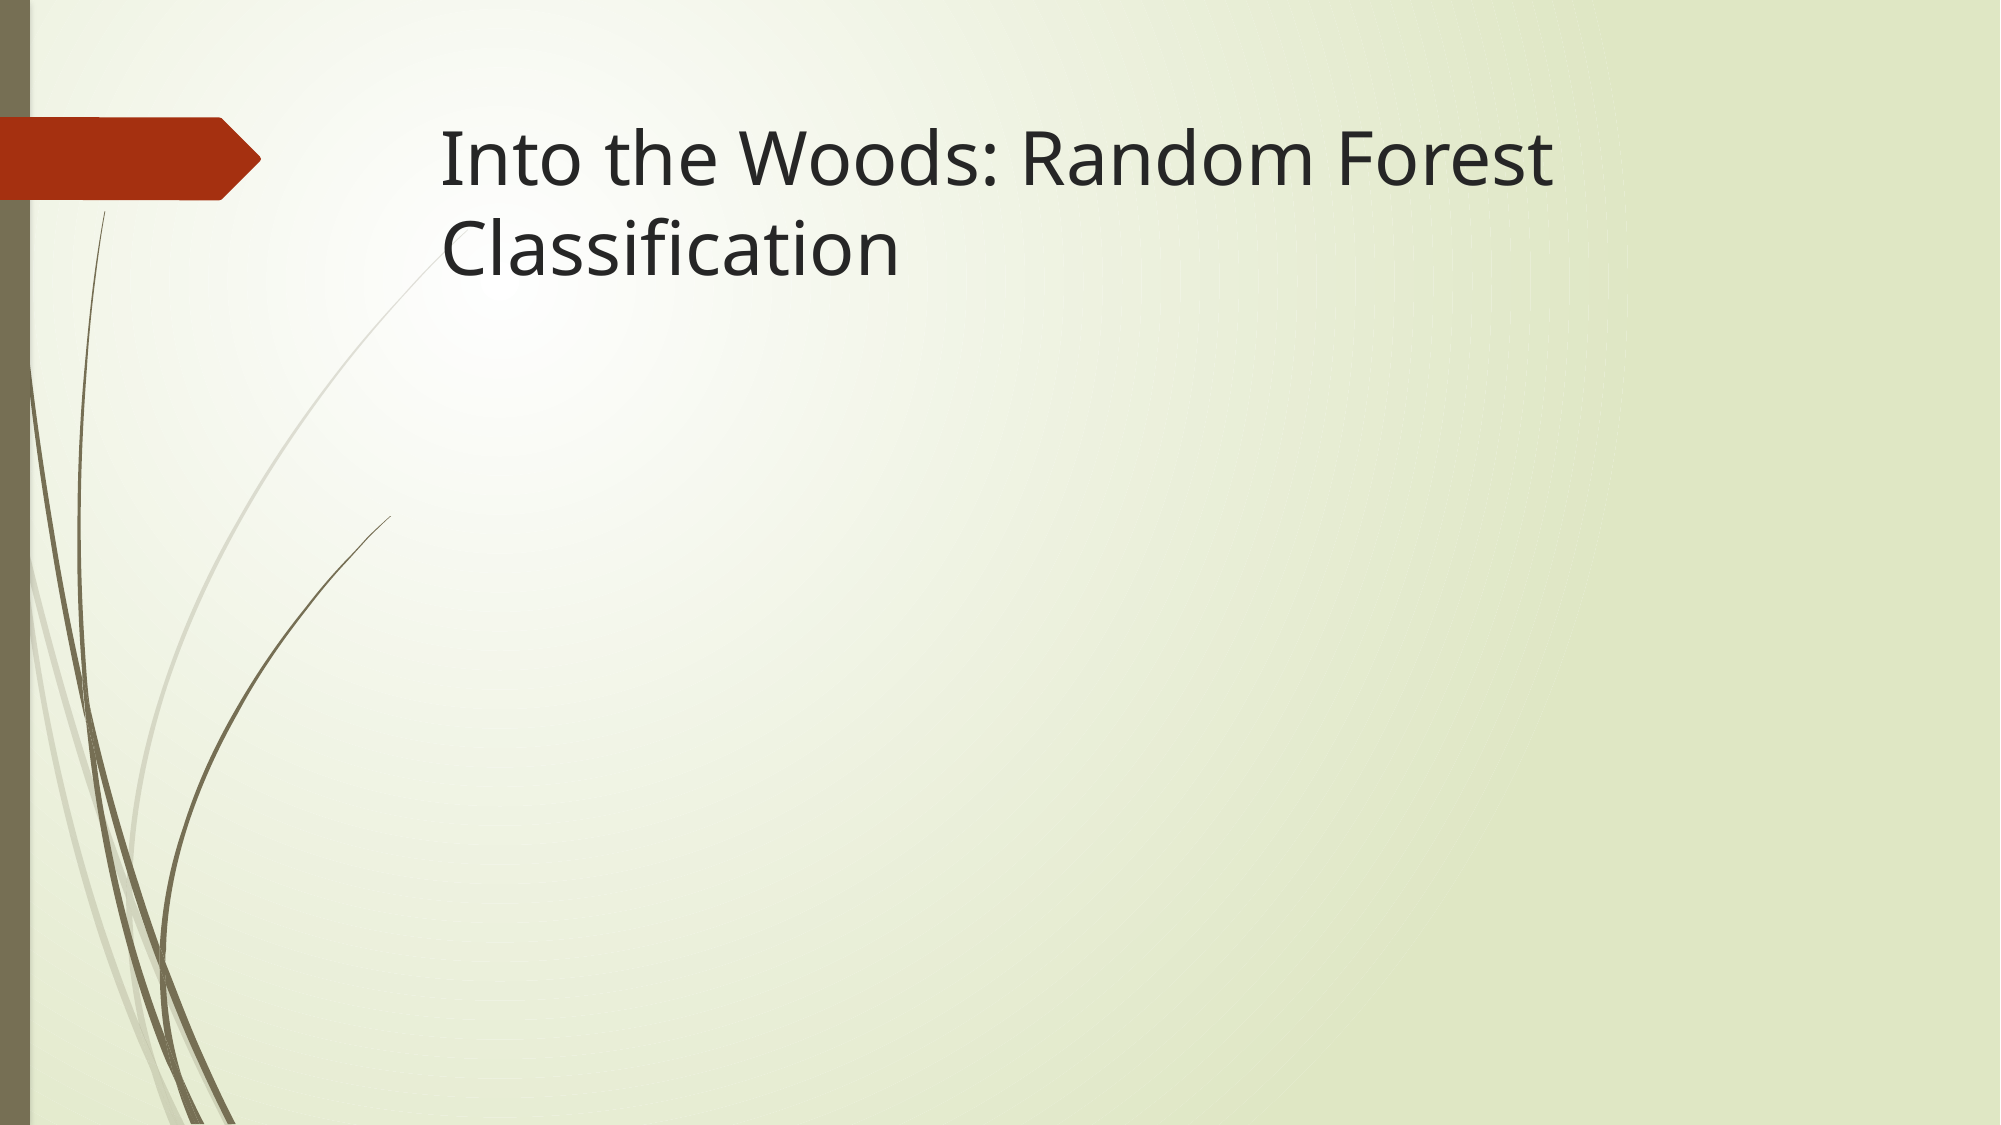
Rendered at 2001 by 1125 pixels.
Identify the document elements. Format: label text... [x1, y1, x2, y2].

title Into the Woods: Random Forest Classification [425, 102, 1888, 313]
